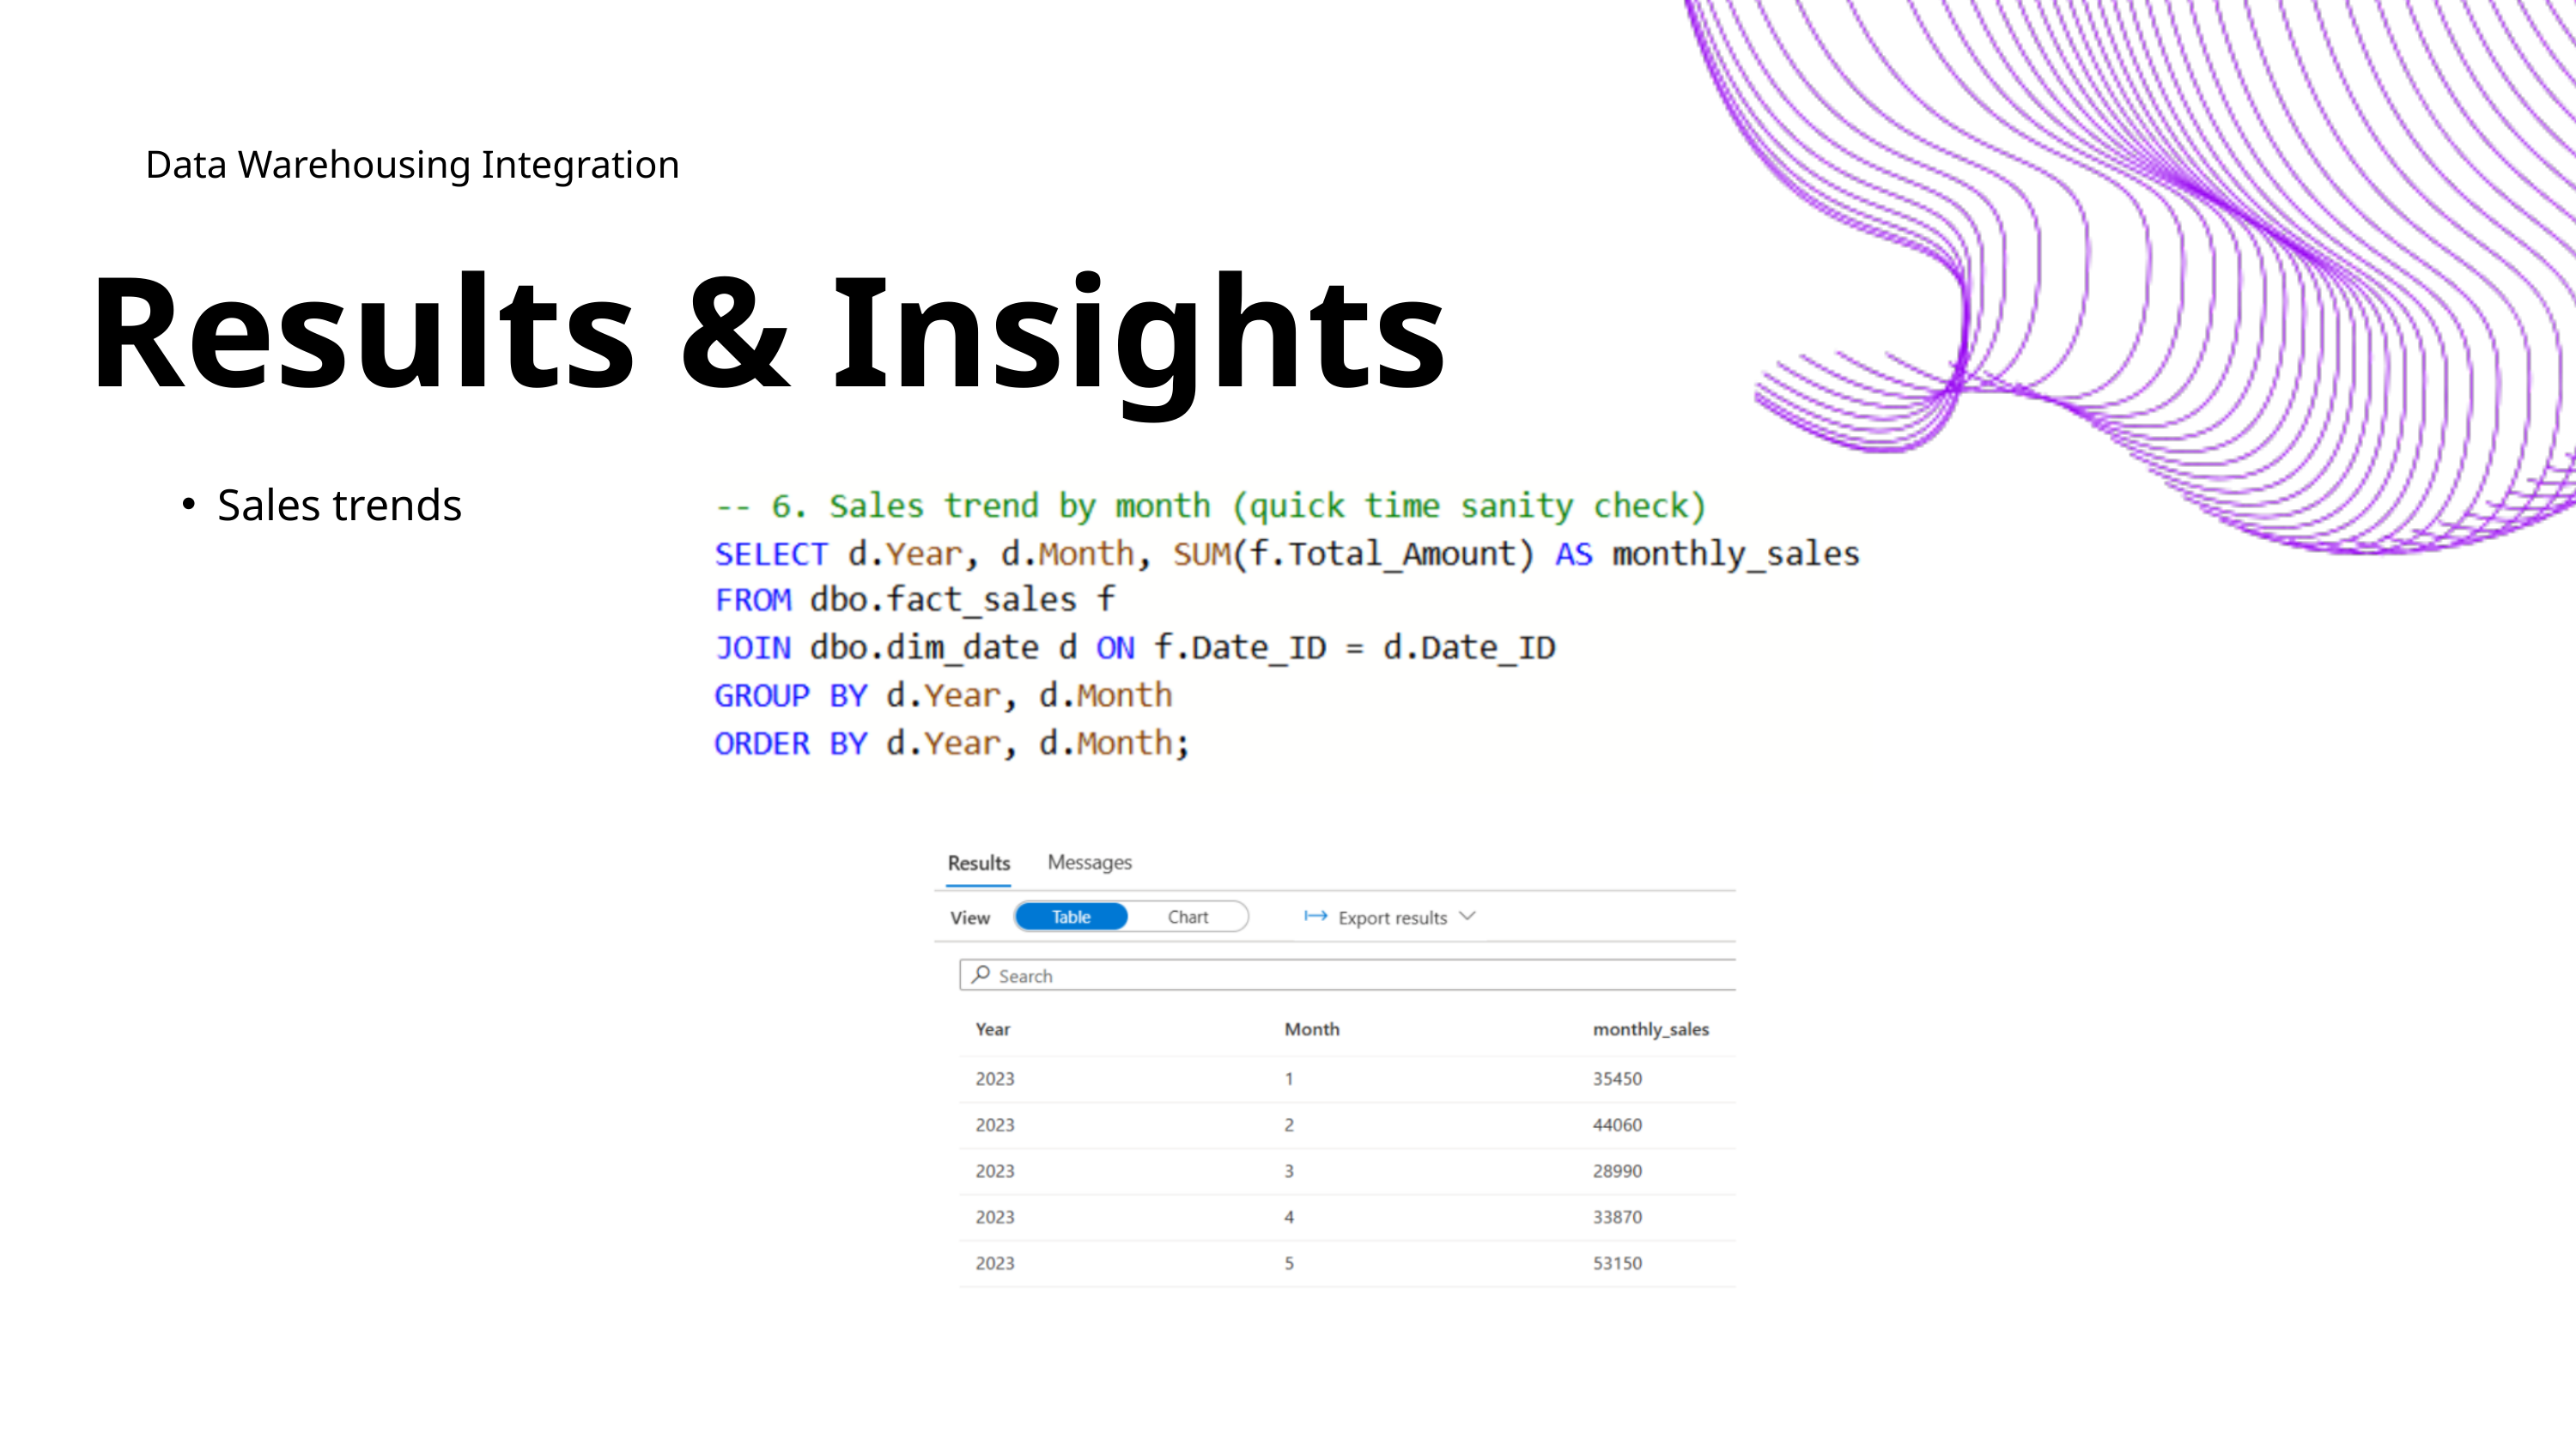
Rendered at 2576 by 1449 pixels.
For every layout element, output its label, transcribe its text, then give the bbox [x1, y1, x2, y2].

text_box Sales trends [144, 473, 1004, 530]
text_box Results & Insights [0, 234, 1571, 417]
text_box [703, 472, 1873, 1304]
text_box [1670, 0, 2576, 635]
text_box Data Warehousing Integration [144, 141, 768, 186]
